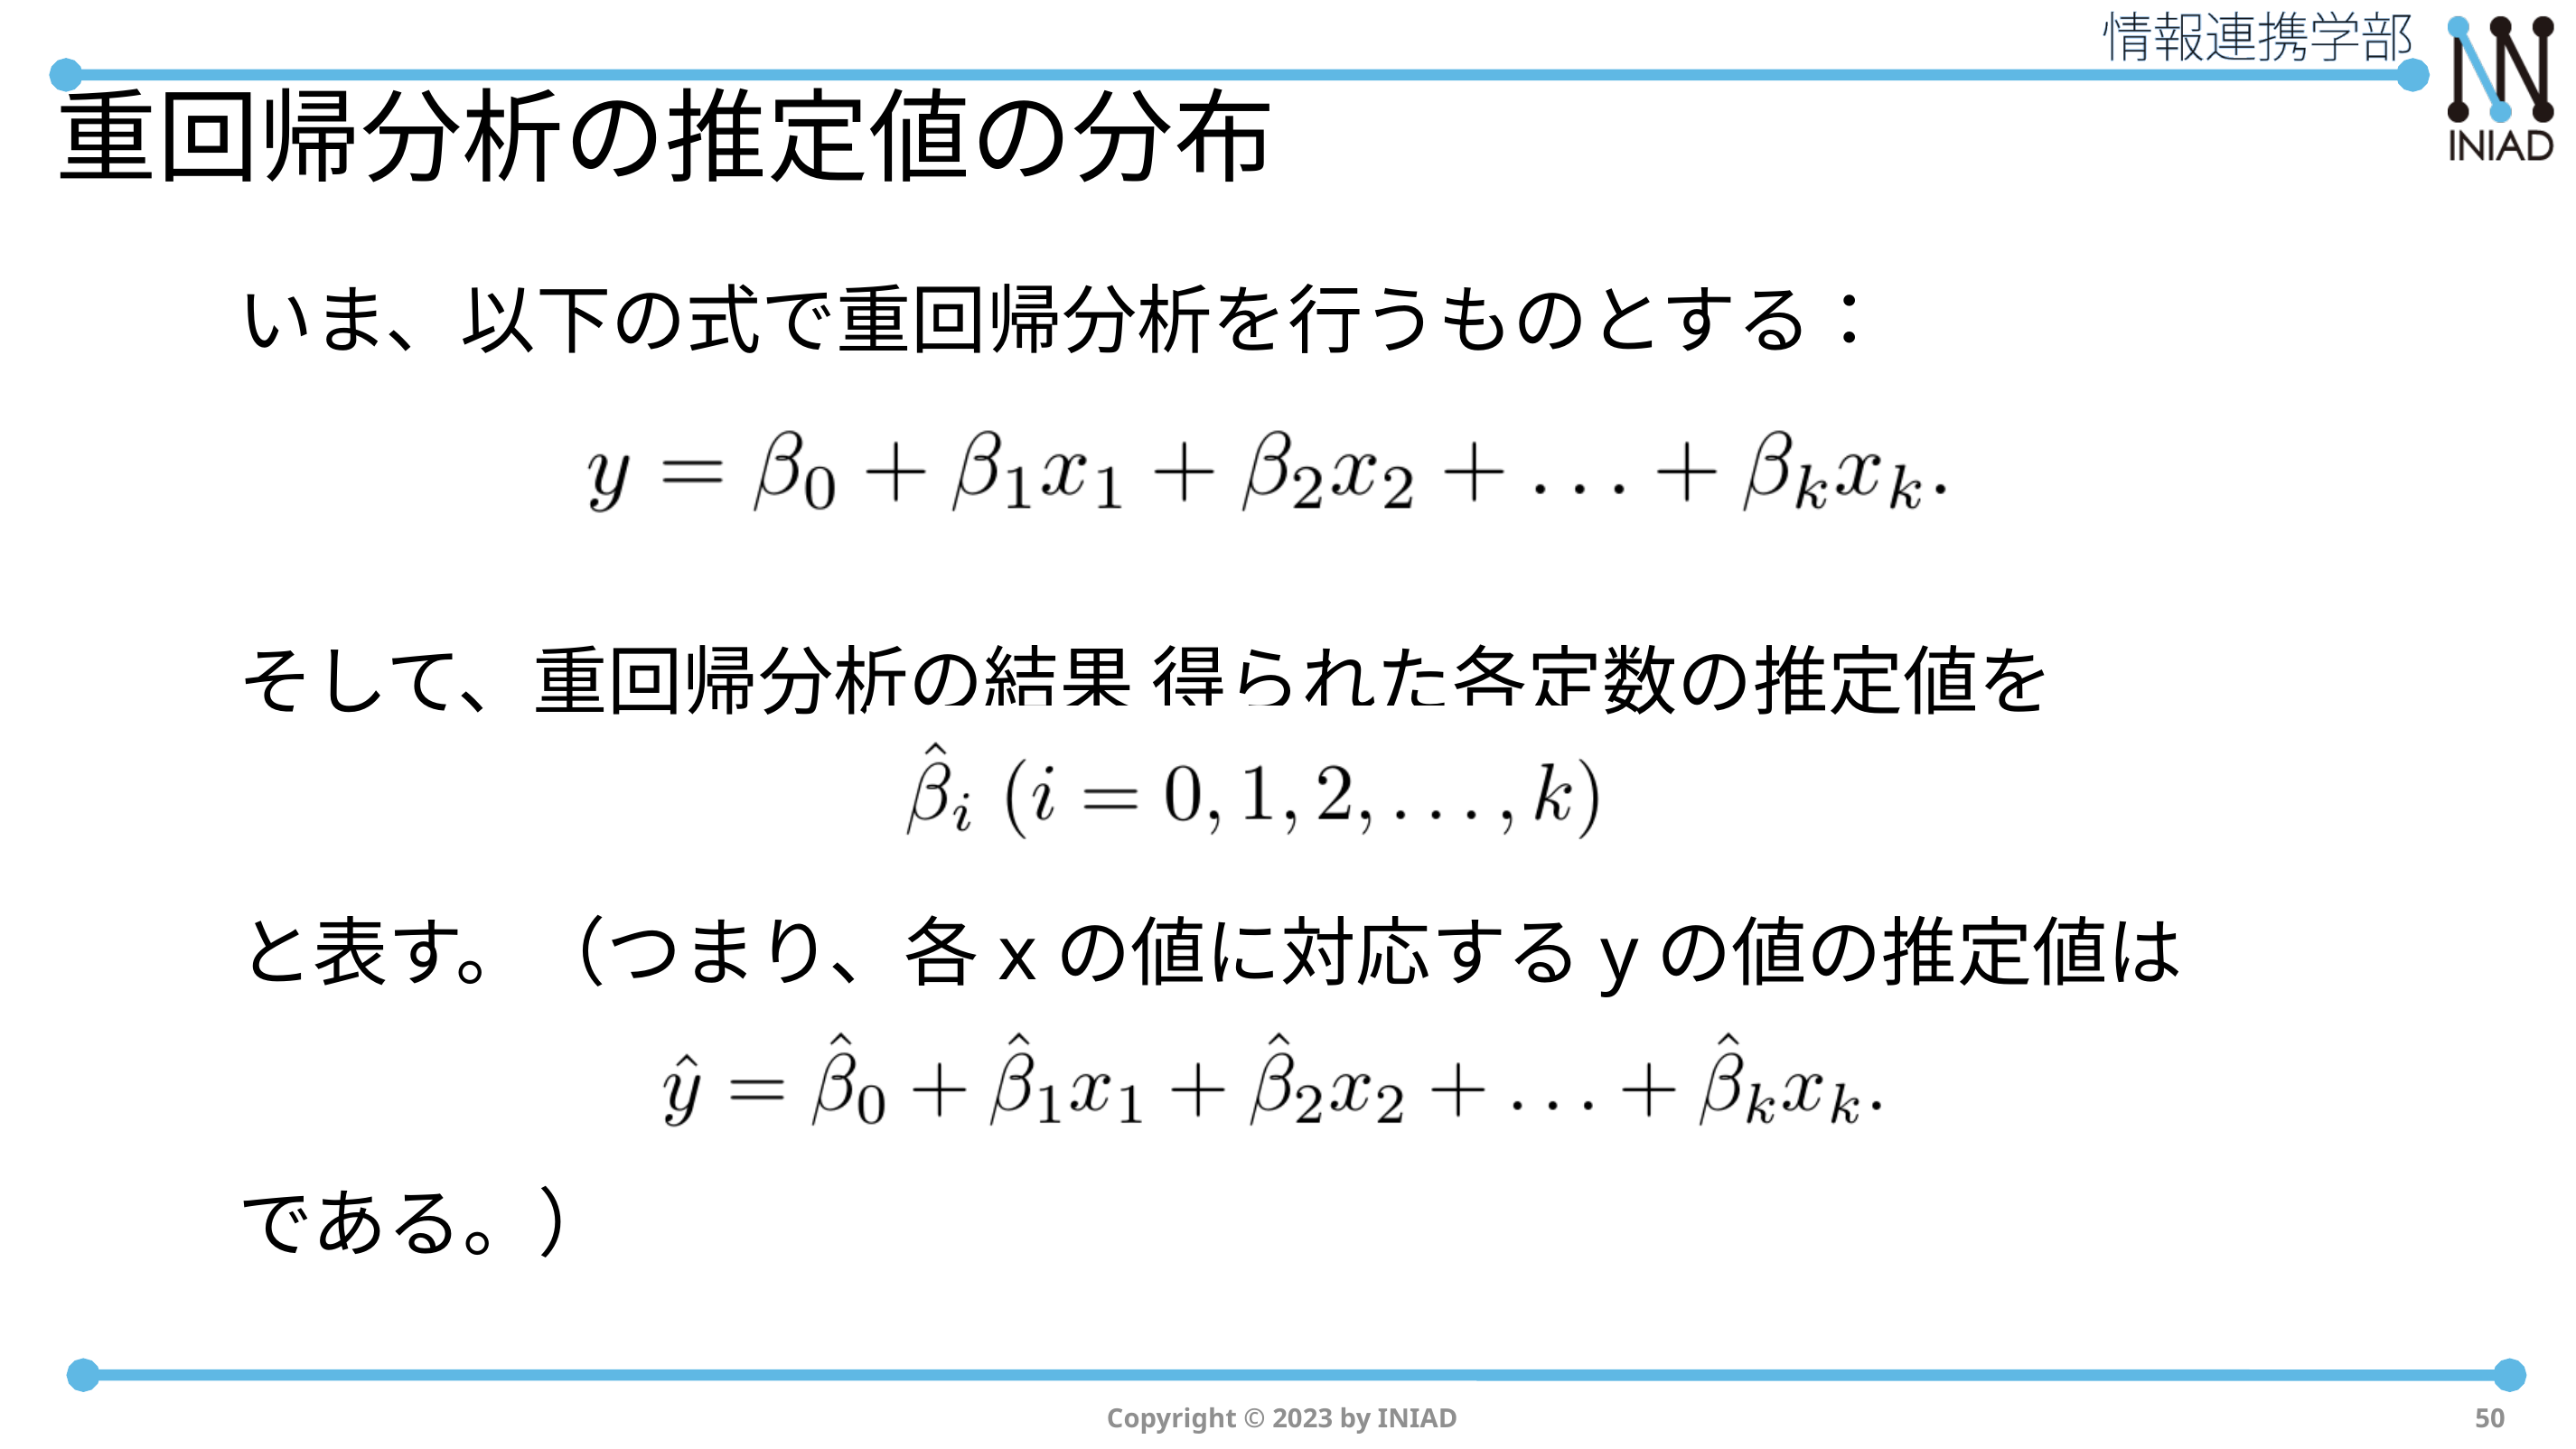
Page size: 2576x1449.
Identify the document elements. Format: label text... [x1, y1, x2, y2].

text_box いま、以下の式で重回帰分析を行うものとする： そして、重回帰分析の結果 得られた各定数の推定値を と表す。（つまり、各xの値に対応するyの値の推定値は である。） [224, 265, 2197, 1273]
picture [636, 1027, 1891, 1130]
slide_number 50 [2376, 1376, 2519, 1445]
picture [866, 706, 1602, 859]
picture [547, 425, 1981, 533]
title 重回帰分析の推定値の分布 [55, 71, 2413, 282]
picture [2448, 12, 2555, 170]
footer Copyright © 2023 by INIAD [59, 1374, 2506, 1445]
